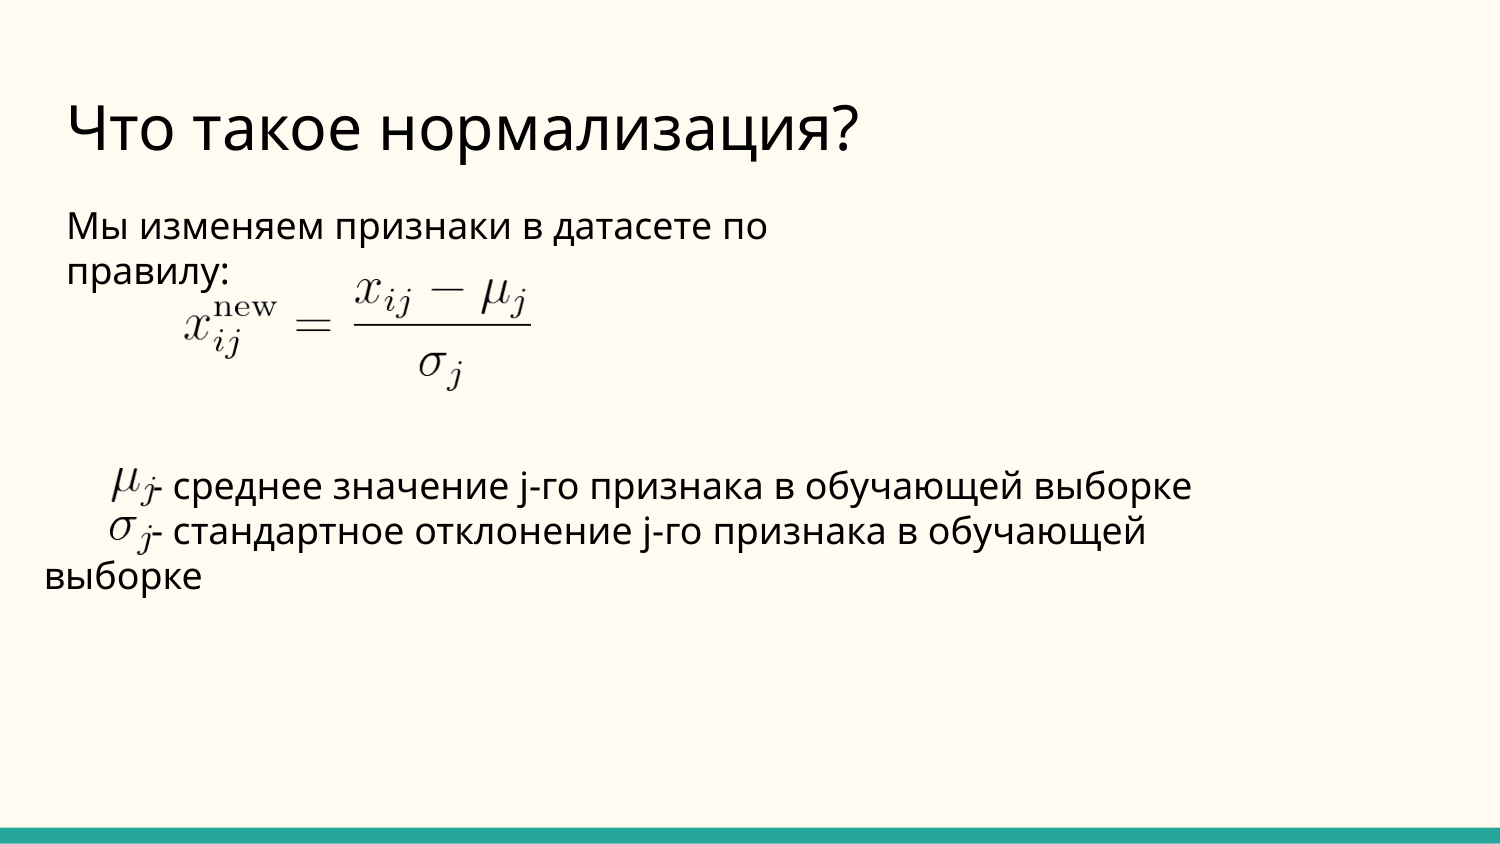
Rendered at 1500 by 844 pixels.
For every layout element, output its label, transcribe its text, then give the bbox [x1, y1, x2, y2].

picture [105, 516, 162, 561]
text_box Мы изменяем признаки в датасете по правилу: [51, 187, 942, 241]
text_box - среднее значение j-го признака в обучающей выборке - стандартное отклонение j-го признака в обучающей выборке [28, 446, 1233, 754]
picture [105, 467, 162, 511]
picture [184, 279, 531, 392]
title Что такое нормализация? [51, 72, 1449, 174]
